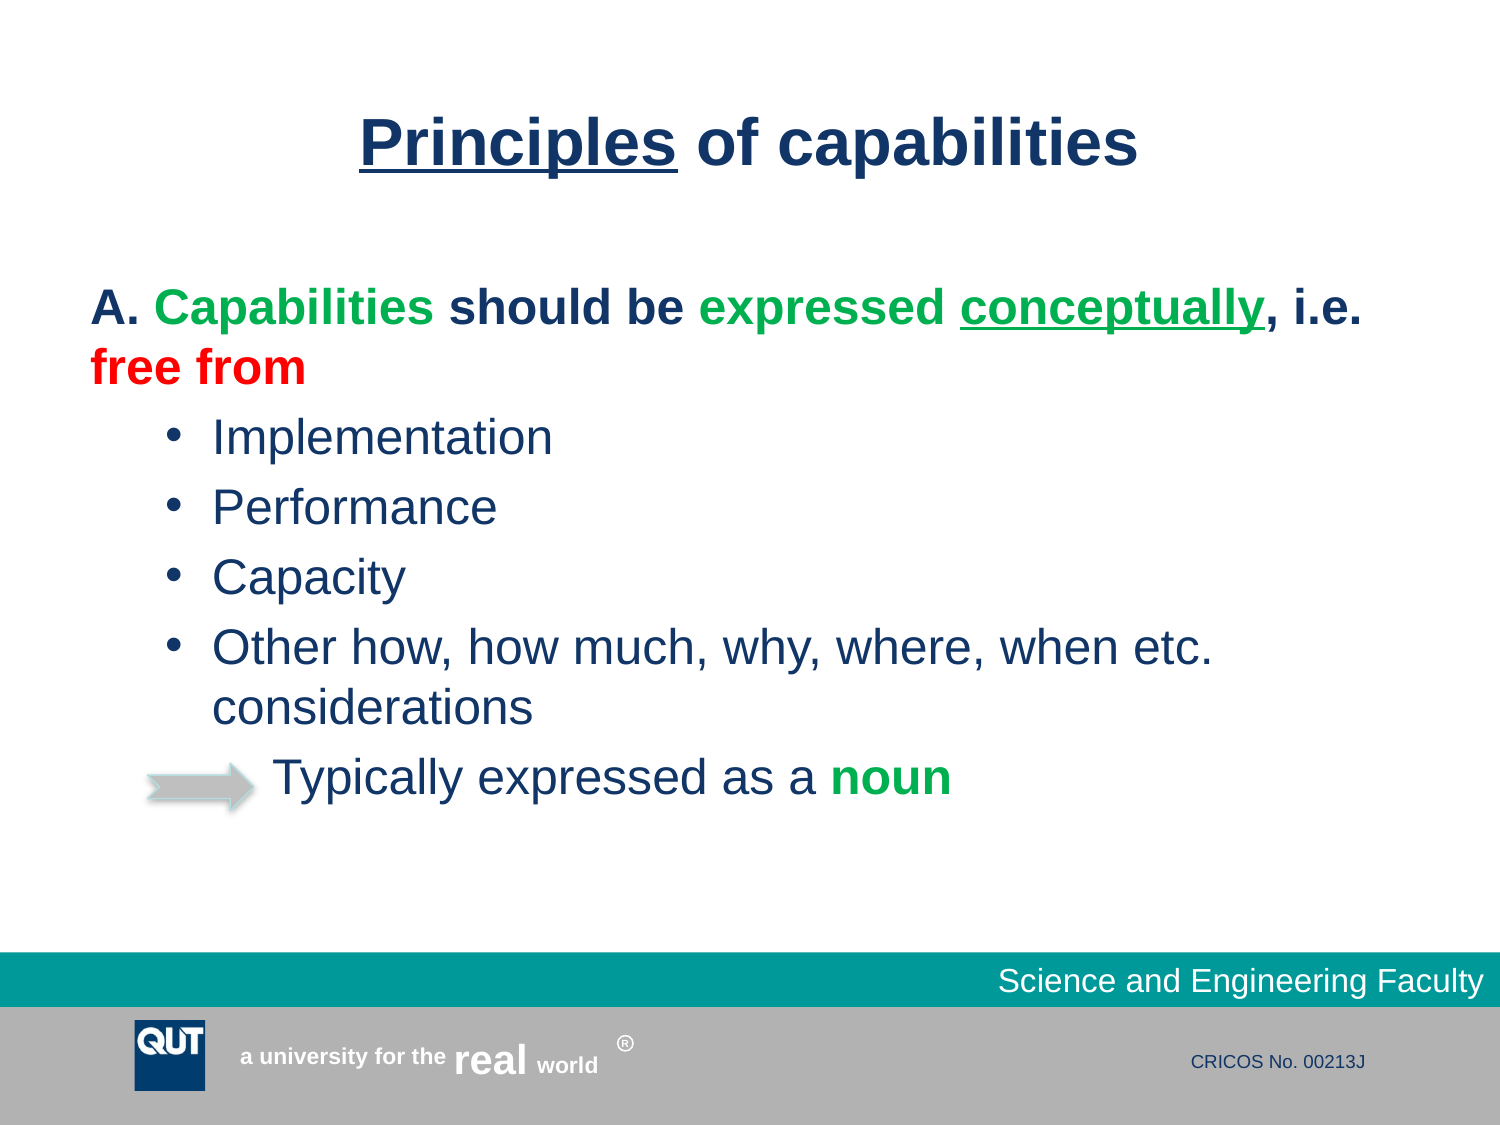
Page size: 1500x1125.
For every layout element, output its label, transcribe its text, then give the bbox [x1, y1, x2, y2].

list A. Capabilities should be expressed conceptually, i.e. free from Implementation Performance Capacity Other how, how much, why, where, when etc. considerations Typically expressed as a noun [74, 266, 1426, 922]
picture [134, 1020, 206, 1091]
title Principles of capabilities [74, 44, 1426, 233]
text_box [146, 762, 255, 812]
